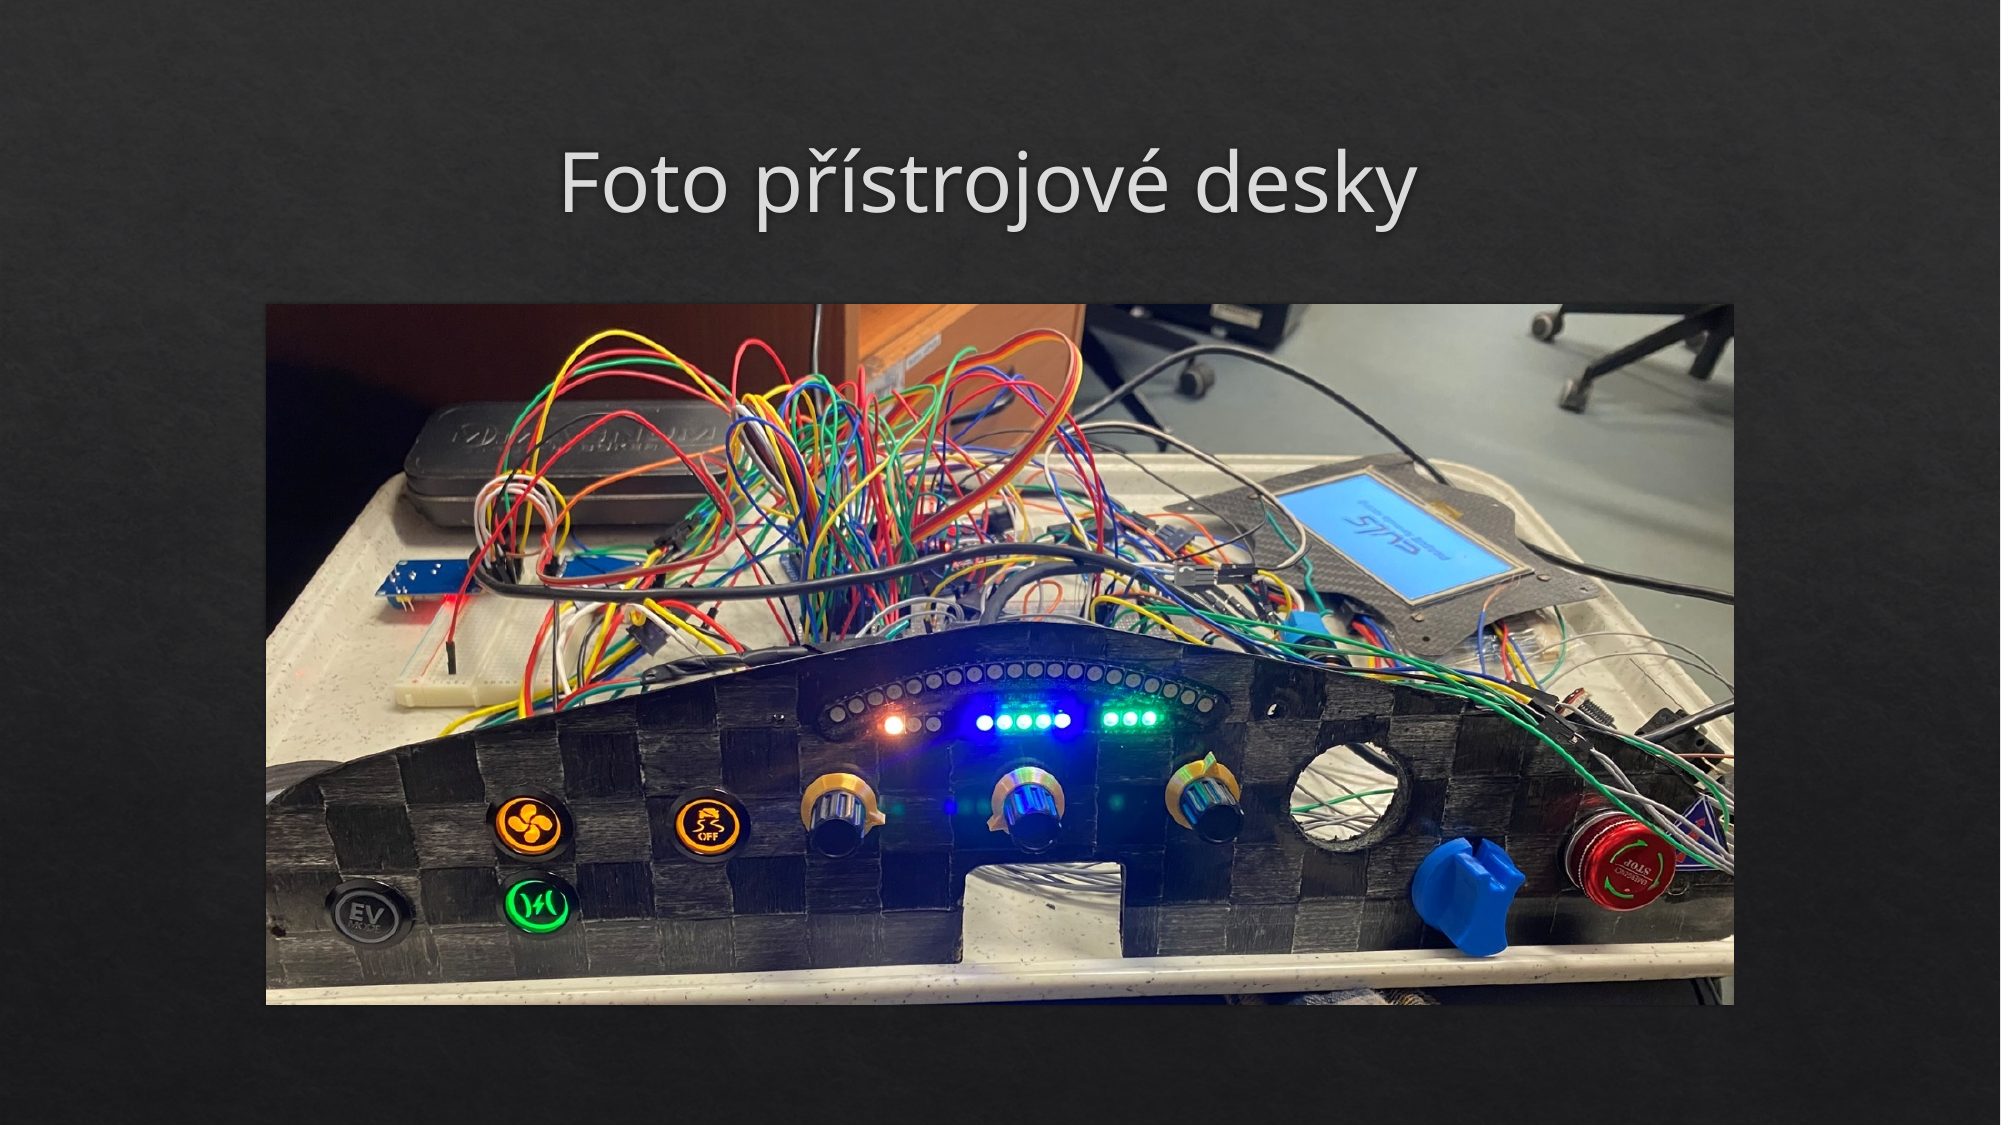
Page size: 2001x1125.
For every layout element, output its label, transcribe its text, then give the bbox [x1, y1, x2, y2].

title Foto přístrojové desky [149, 99, 1849, 260]
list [266, 304, 1734, 1006]
